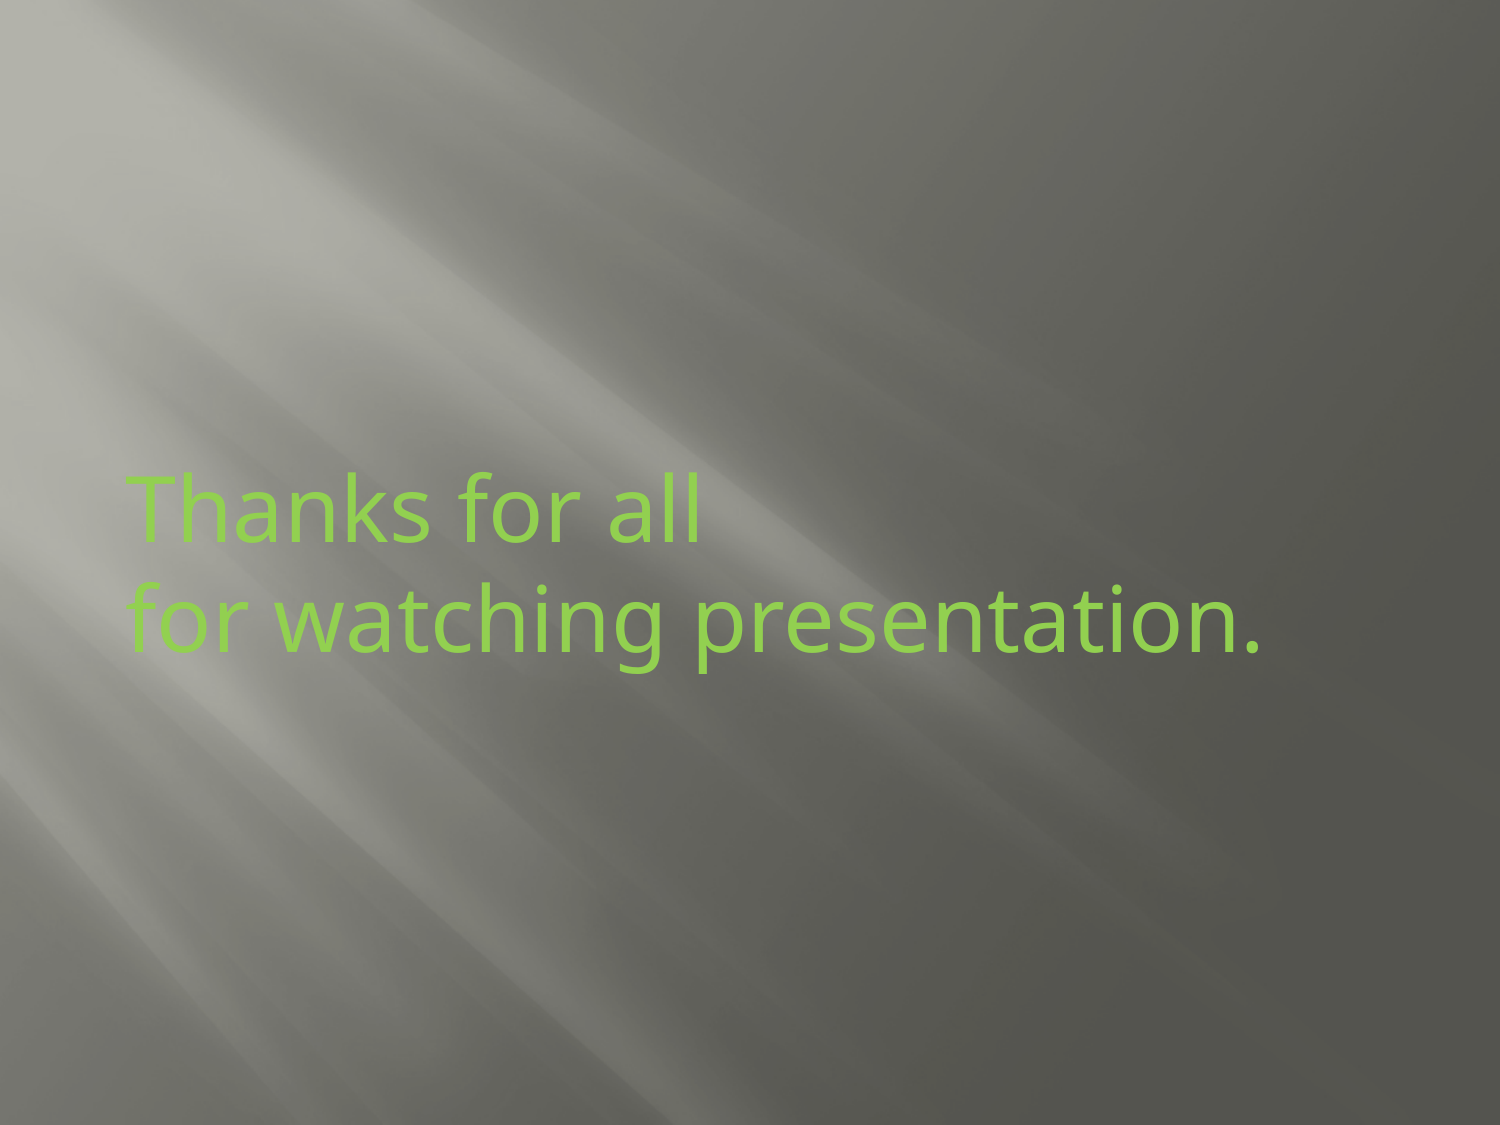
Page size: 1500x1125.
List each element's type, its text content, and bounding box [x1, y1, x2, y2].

text_box Thanks for all for watching presentation. [110, 443, 1423, 679]
